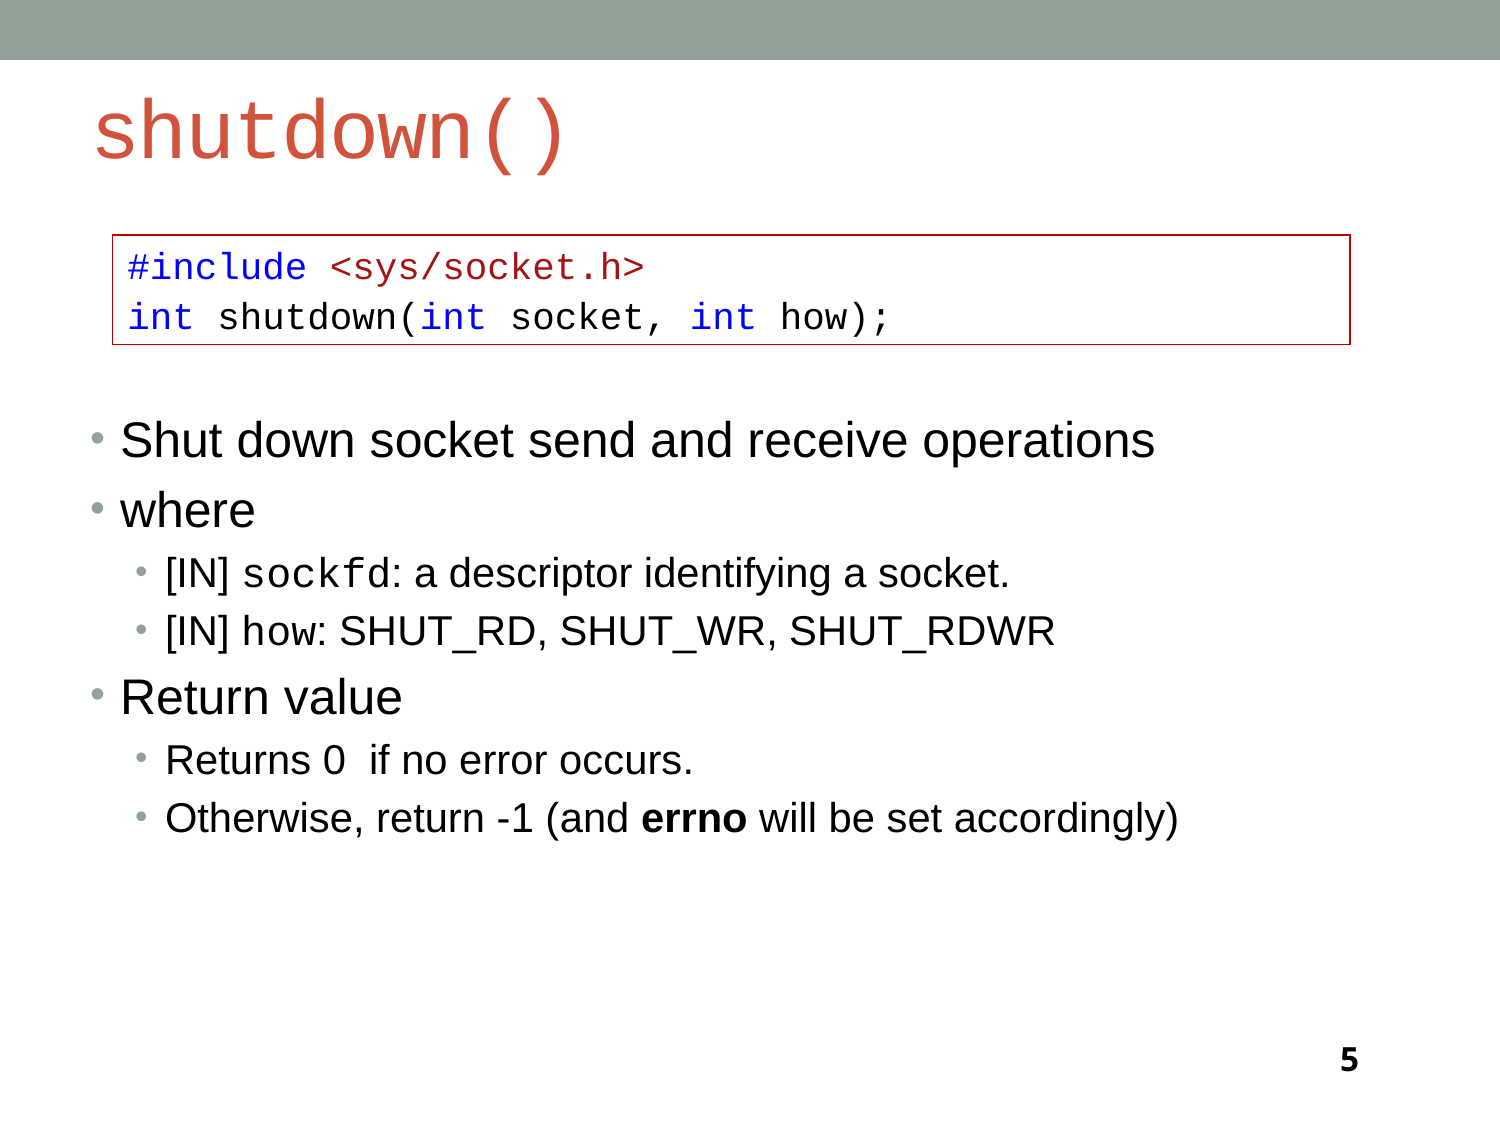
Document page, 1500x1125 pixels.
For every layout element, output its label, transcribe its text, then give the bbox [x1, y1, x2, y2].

title shutdown() [75, 62, 1425, 188]
text_box #include <sys/socket.h> int shutdown(int socket, int how); [112, 234, 1350, 345]
list Shut down socket send and receive operations where [IN] sockfd: a descriptor identifying a socket. [IN] how: SHUT_RD, SHUT_WR, SHUT_RDWR Return value Returns 0 if no error occurs. Otherwise, return -1 (and errno will be set accordingly) [75, 399, 1425, 1050]
slide_number 5 [1325, 1033, 1450, 1088]
